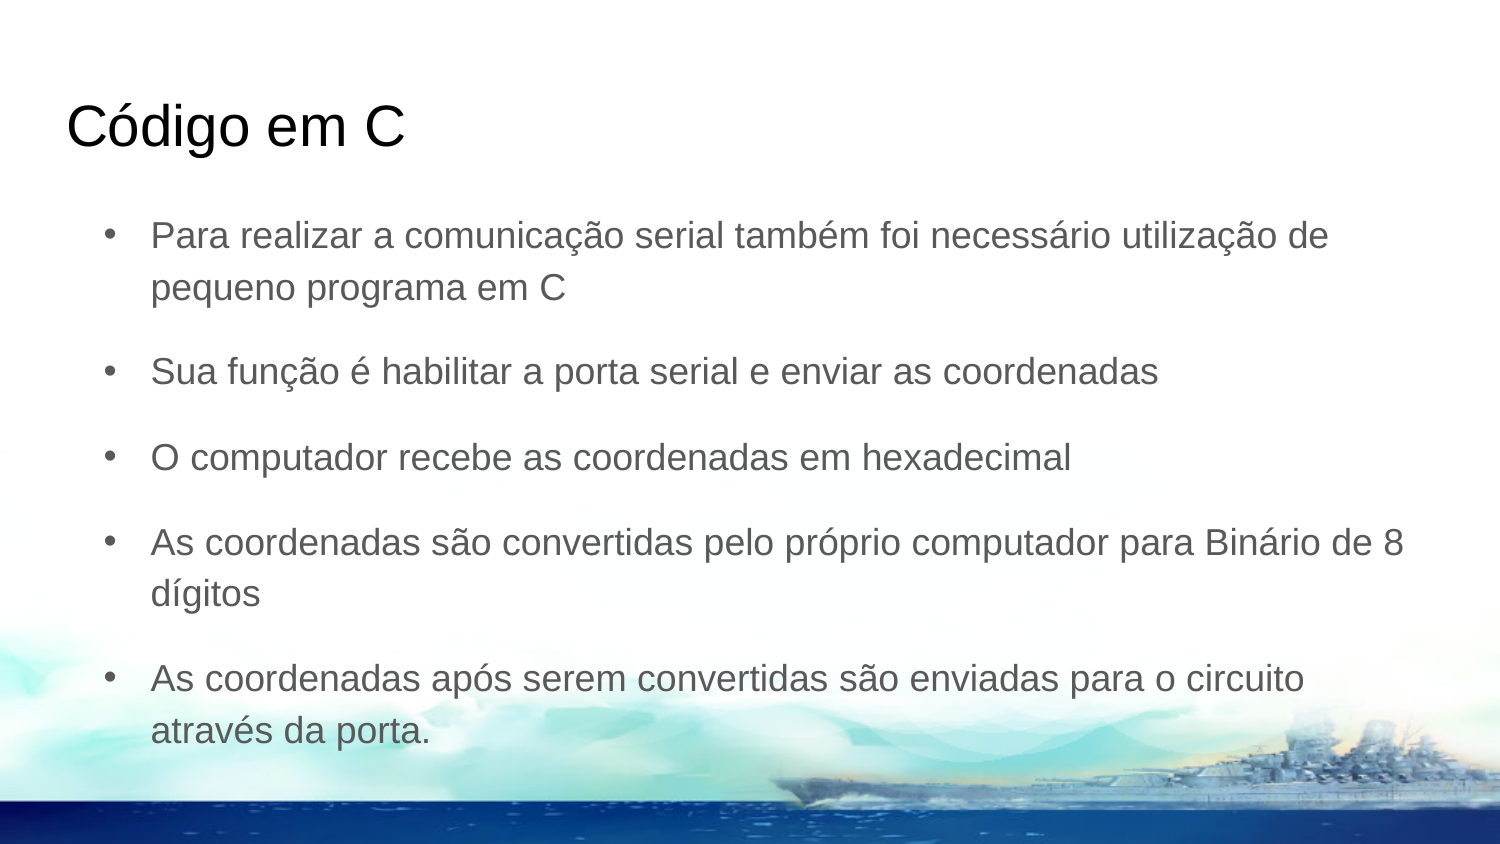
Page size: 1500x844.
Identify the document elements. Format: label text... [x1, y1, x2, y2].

picture [0, 0, 1500, 844]
list Para realizar a comunicação serial também foi necessário utilização de pequeno programa em C Sua função é habilitar a porta serial e enviar as coordenadas O computador recebe as coordenadas em hexadecimal As coordenadas são convertidas pelo próprio computador para Binário de 8 dígitos As coordenadas após serem convertidas são enviadas para o circuito através da porta. [51, 189, 1449, 750]
title Código em C [51, 72, 1449, 167]
